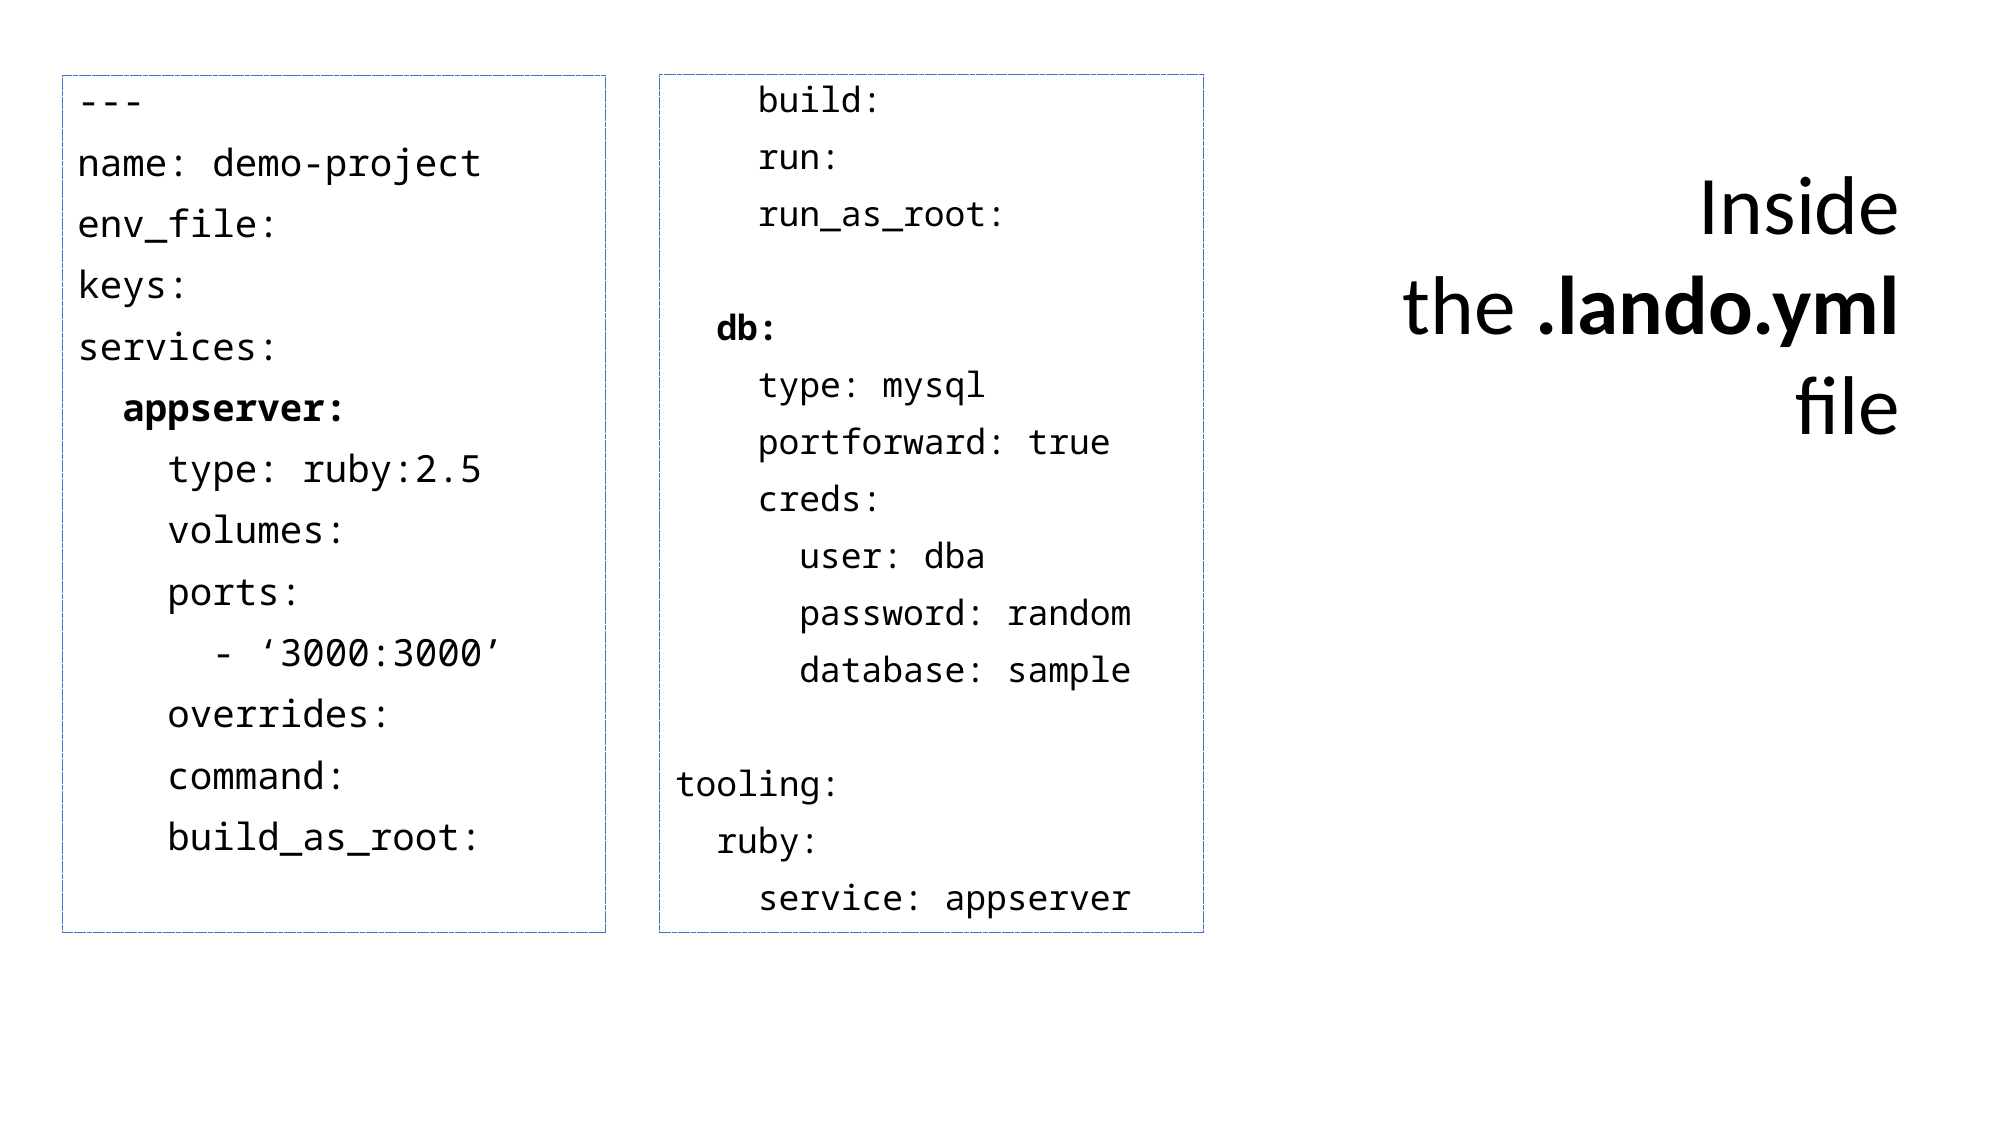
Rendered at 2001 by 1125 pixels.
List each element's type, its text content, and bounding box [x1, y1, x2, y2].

list --- name: demo-project env_file: keys: services: appserver: type: ruby:2.5 volumes: ports: - ‘3000:3000’ overrides: command: build_as_root: [62, 75, 606, 933]
text_box Inside the .lando.yml file [1371, 143, 1915, 459]
text_box build: run: run_as_root: db: type: mysql portforward: true creds: user: dba password: random database: sample tooling: ruby: service: appserver [659, 74, 1204, 933]
